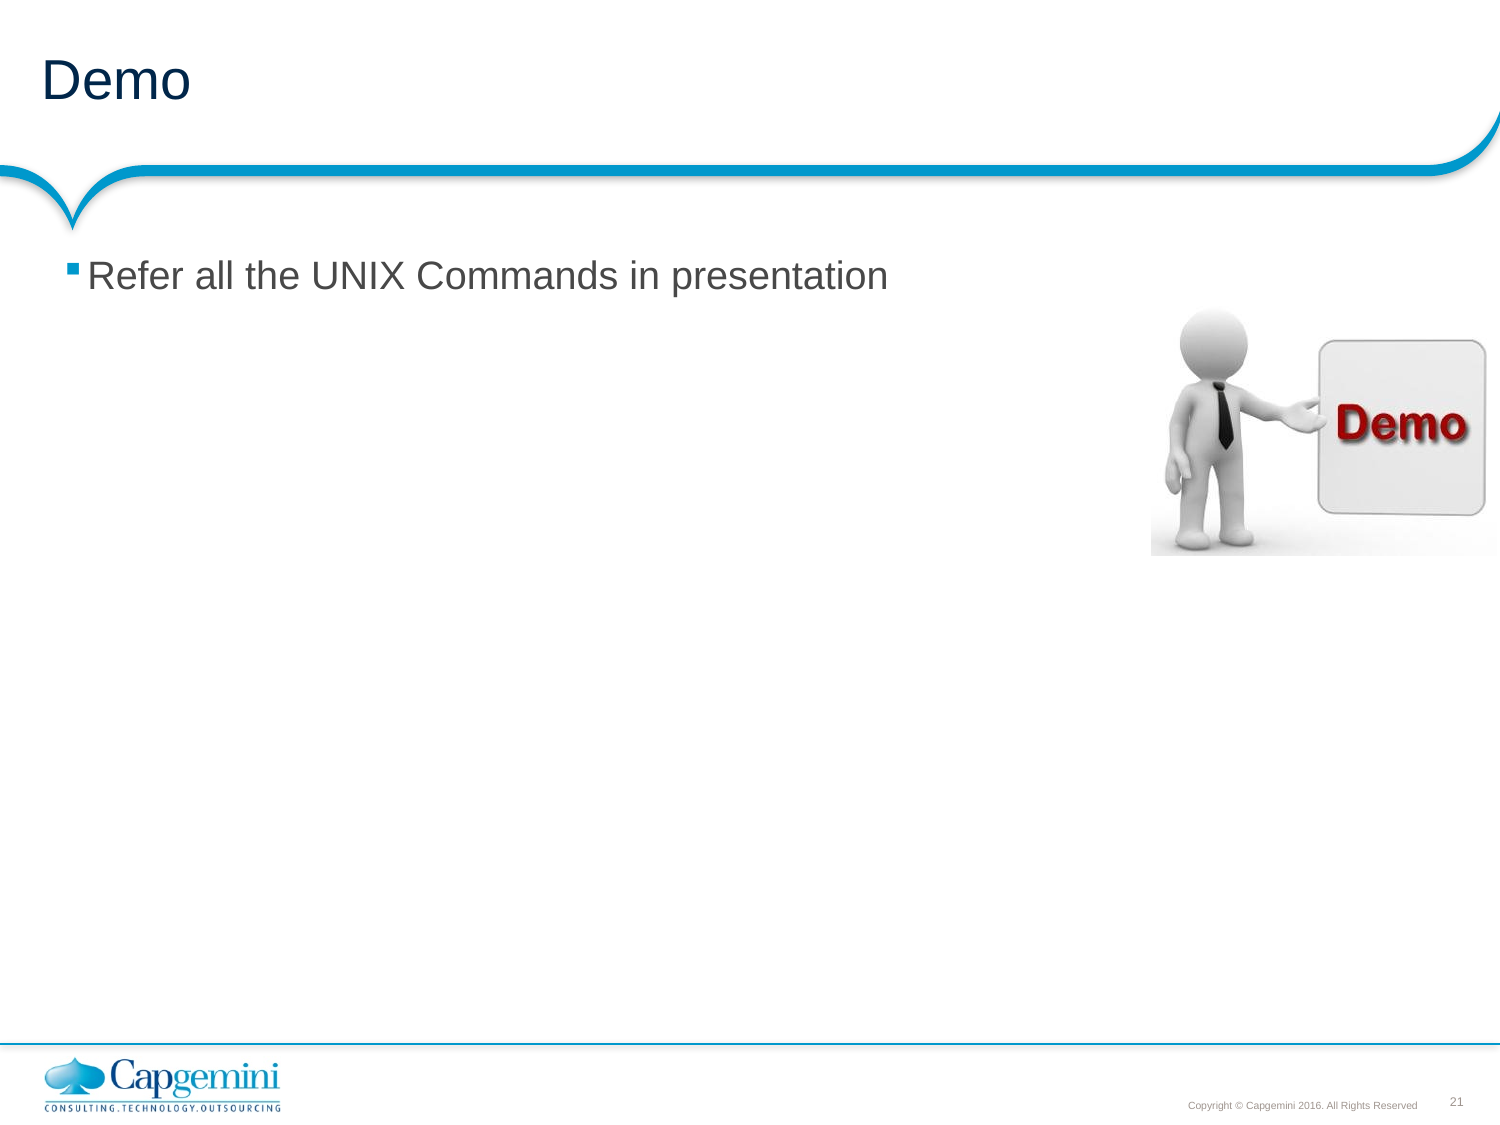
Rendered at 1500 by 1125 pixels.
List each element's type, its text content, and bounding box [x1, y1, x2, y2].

list Refer all the UNIX Commands in presentation [48, 245, 1140, 1007]
title Demo [0, 0, 1500, 165]
picture [44, 1056, 281, 1113]
picture [1151, 299, 1497, 556]
